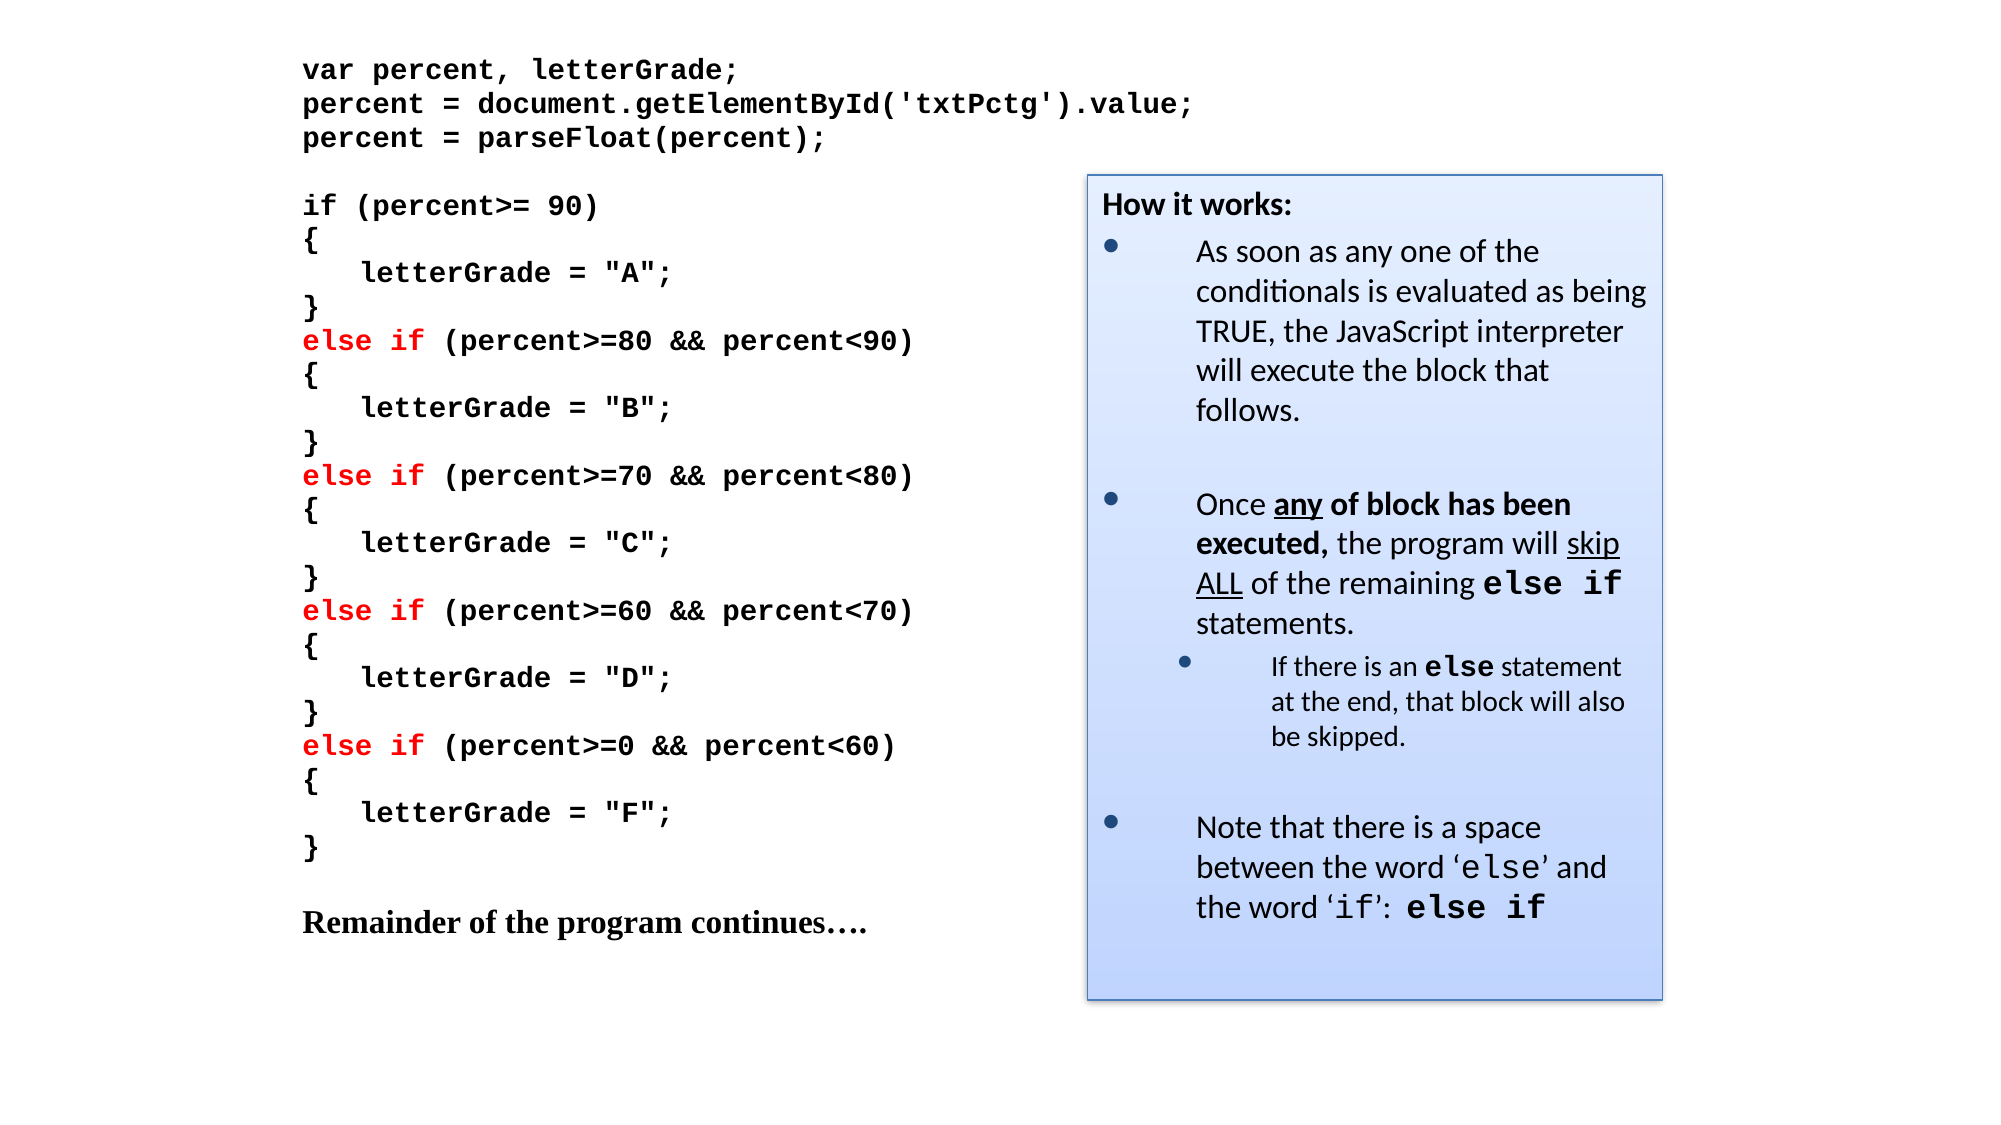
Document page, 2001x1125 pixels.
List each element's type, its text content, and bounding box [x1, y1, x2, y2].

text_box How it works: As soon as any one of the conditionals is evaluated as being TRUE, the JavaScript interpreter will execute the block that follows. Once any of block has been executed, the program will skip ALL of the remaining else if statements. If there is an else statement at the end, that block will also be skipped. Note that there is a space between the word ‘else’ and the word ‘if’: else if [1087, 174, 1663, 1001]
list var percent, letterGrade; percent = document.getElementById('txtPctg').value; percent = parseFloat(percent); if (percent>= 90) { letterGrade = "A"; } else if (percent>=80 && percent<90) { letterGrade = "B"; } else if (percent>=70 && percent<80) { letterGrade = "C"; } else if (percent>=60 && percent<70) { letterGrade = "D"; } else if (percent>=0 && percent<60) { letterGrade = "F"; } Remainder of the program continues…. [287, 50, 1638, 774]
